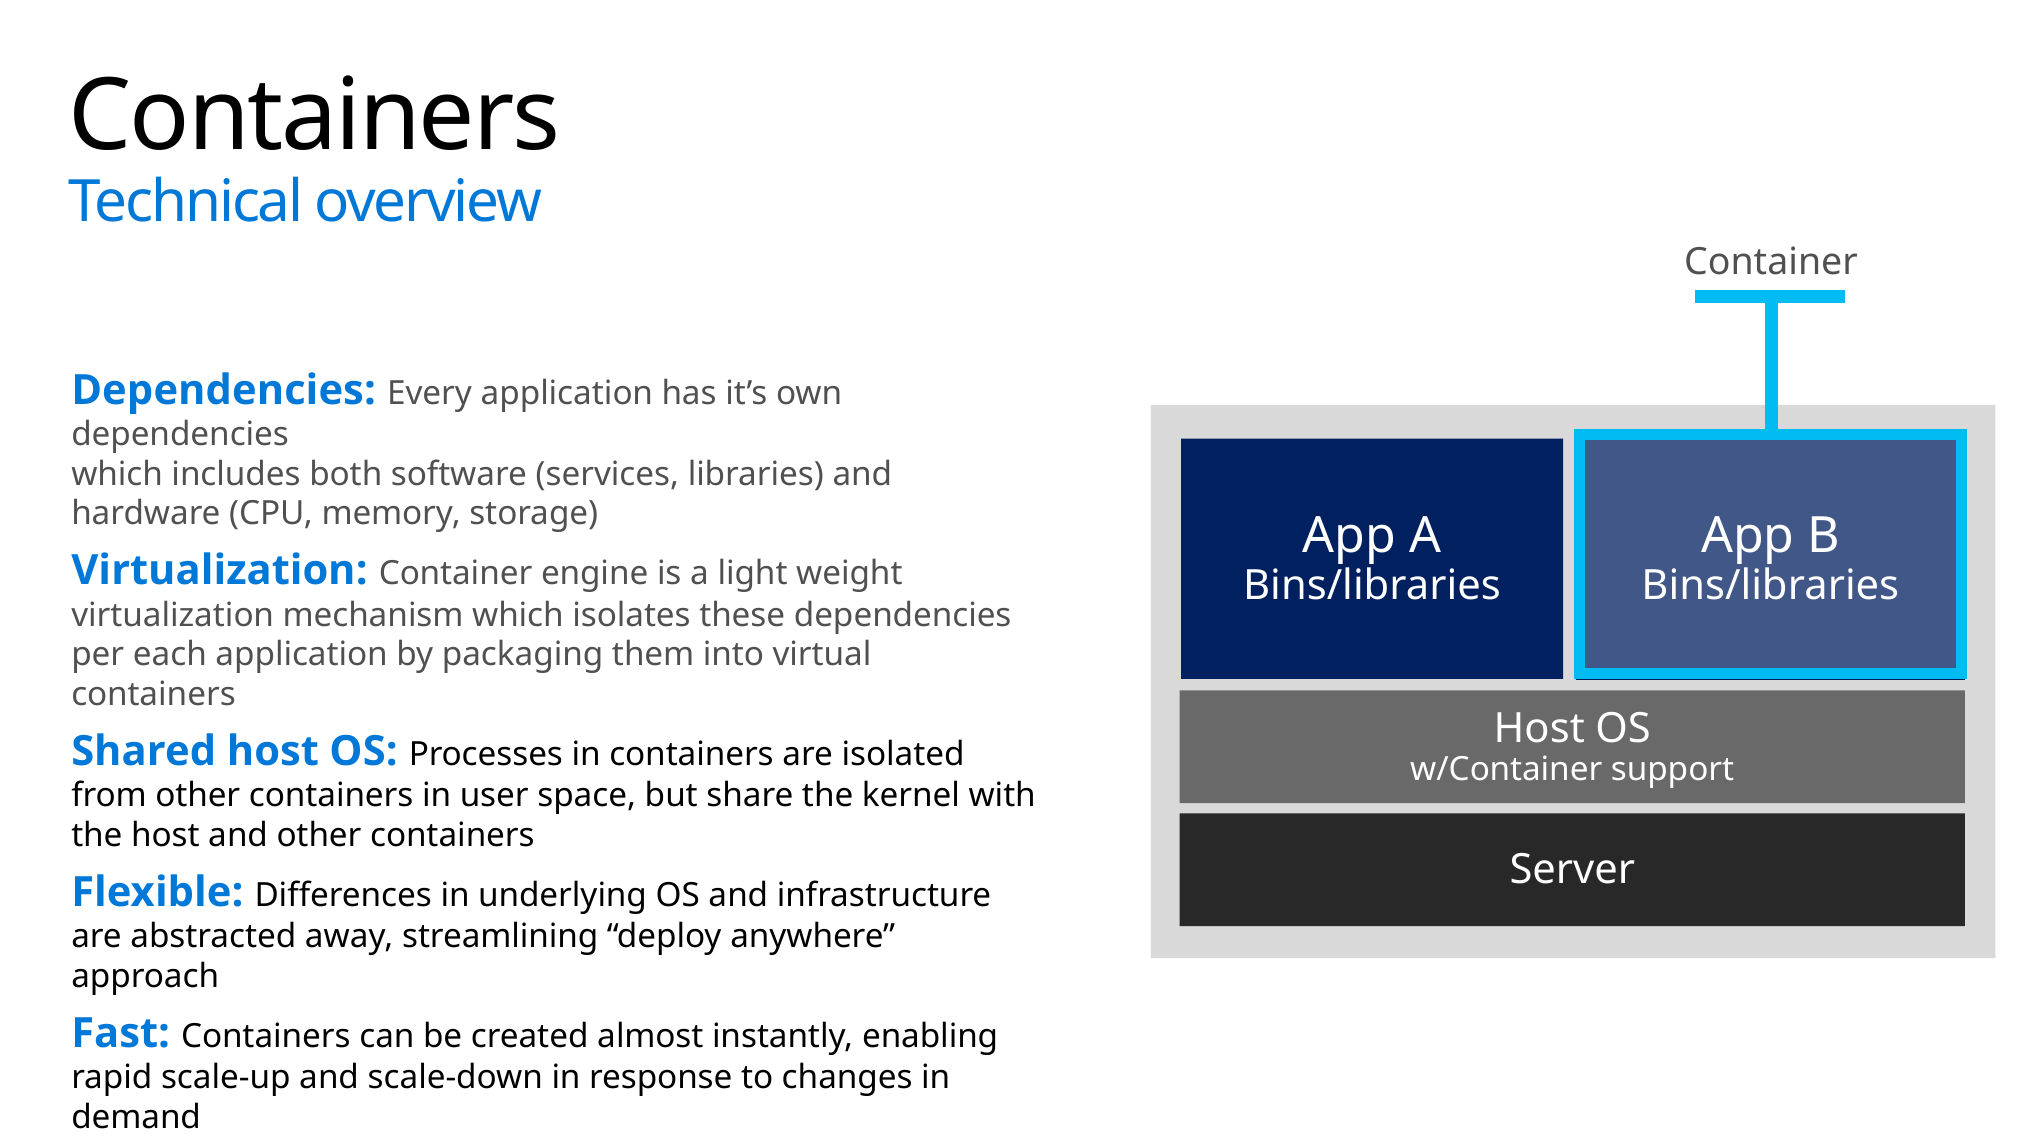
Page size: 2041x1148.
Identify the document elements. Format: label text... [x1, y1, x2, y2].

title Containers Technical overview [45, 48, 1996, 199]
list Dependencies: Every application has it’s own dependencies which includes both software (services, libraries) and hardware (CPU, memory, storage) Virtualization: Container engine is a light weight virtualization mechanism which isolates these dependencies per each application by packaging them into virtual containers Shared host OS: Processes in containers are isolated from other containers in user space, but share the kernel with the host and other containers Flexible: Differences in underlying OS and infrastructure are abstracted away, streamlining “deploy anywhere” approach Fast: Containers can be created almost instantly, enabling rapid scale-up and scale-down in response to changes in demand [47, 349, 1070, 1001]
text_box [1150, 221, 1996, 959]
